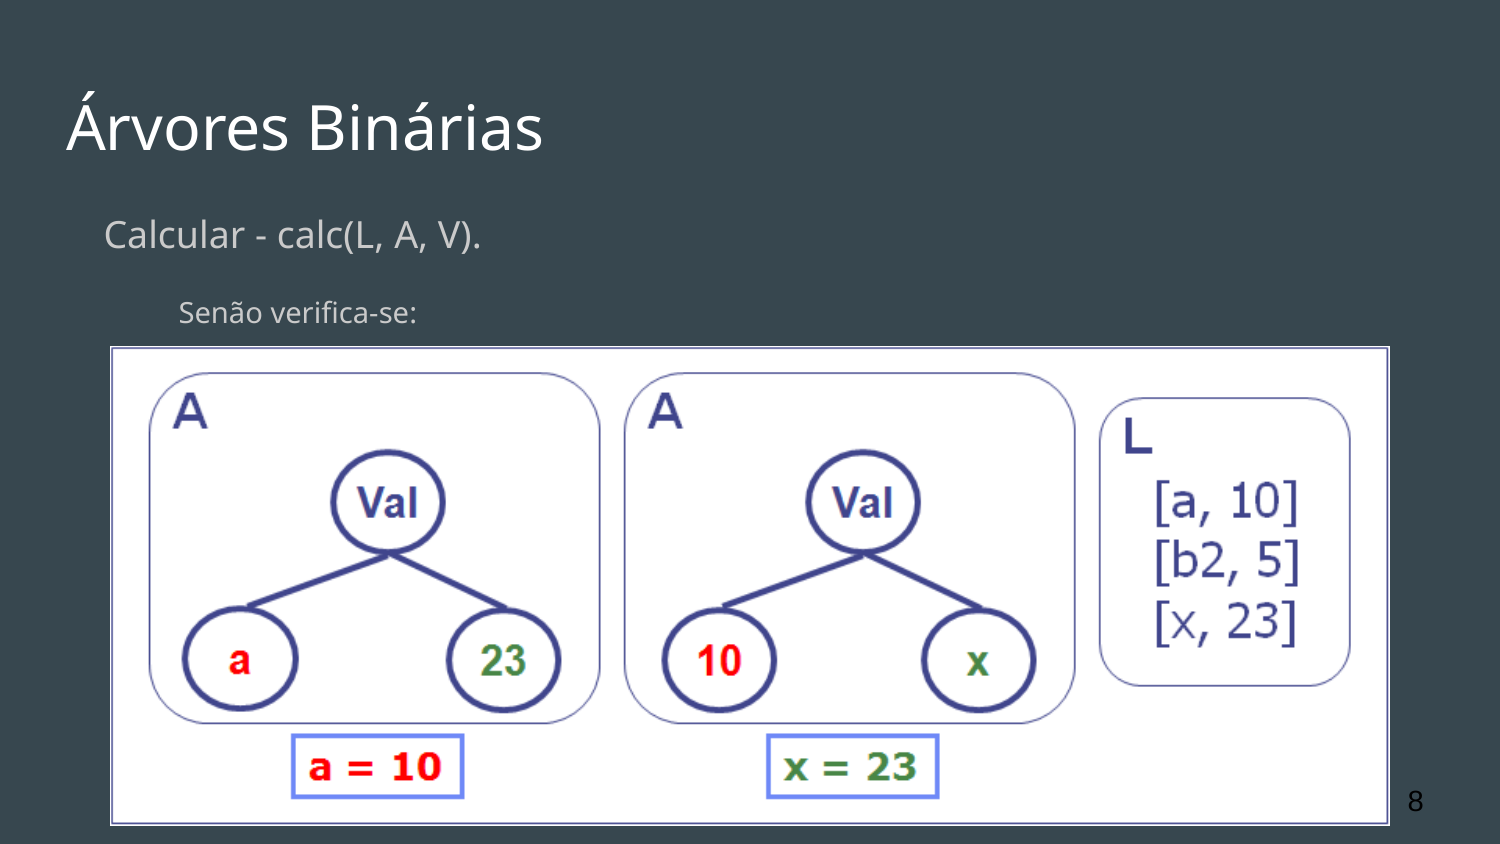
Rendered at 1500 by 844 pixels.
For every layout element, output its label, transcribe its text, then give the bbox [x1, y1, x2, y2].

title Árvores Binárias [51, 72, 1449, 167]
list Calcular - calc(L, A, V). Senão verifica-se: EResult e DResult são números ou posições de memória e substituem por números se necessário [51, 189, 1449, 750]
slide_number 8 [1392, 767, 1483, 833]
picture [109, 345, 1391, 827]
